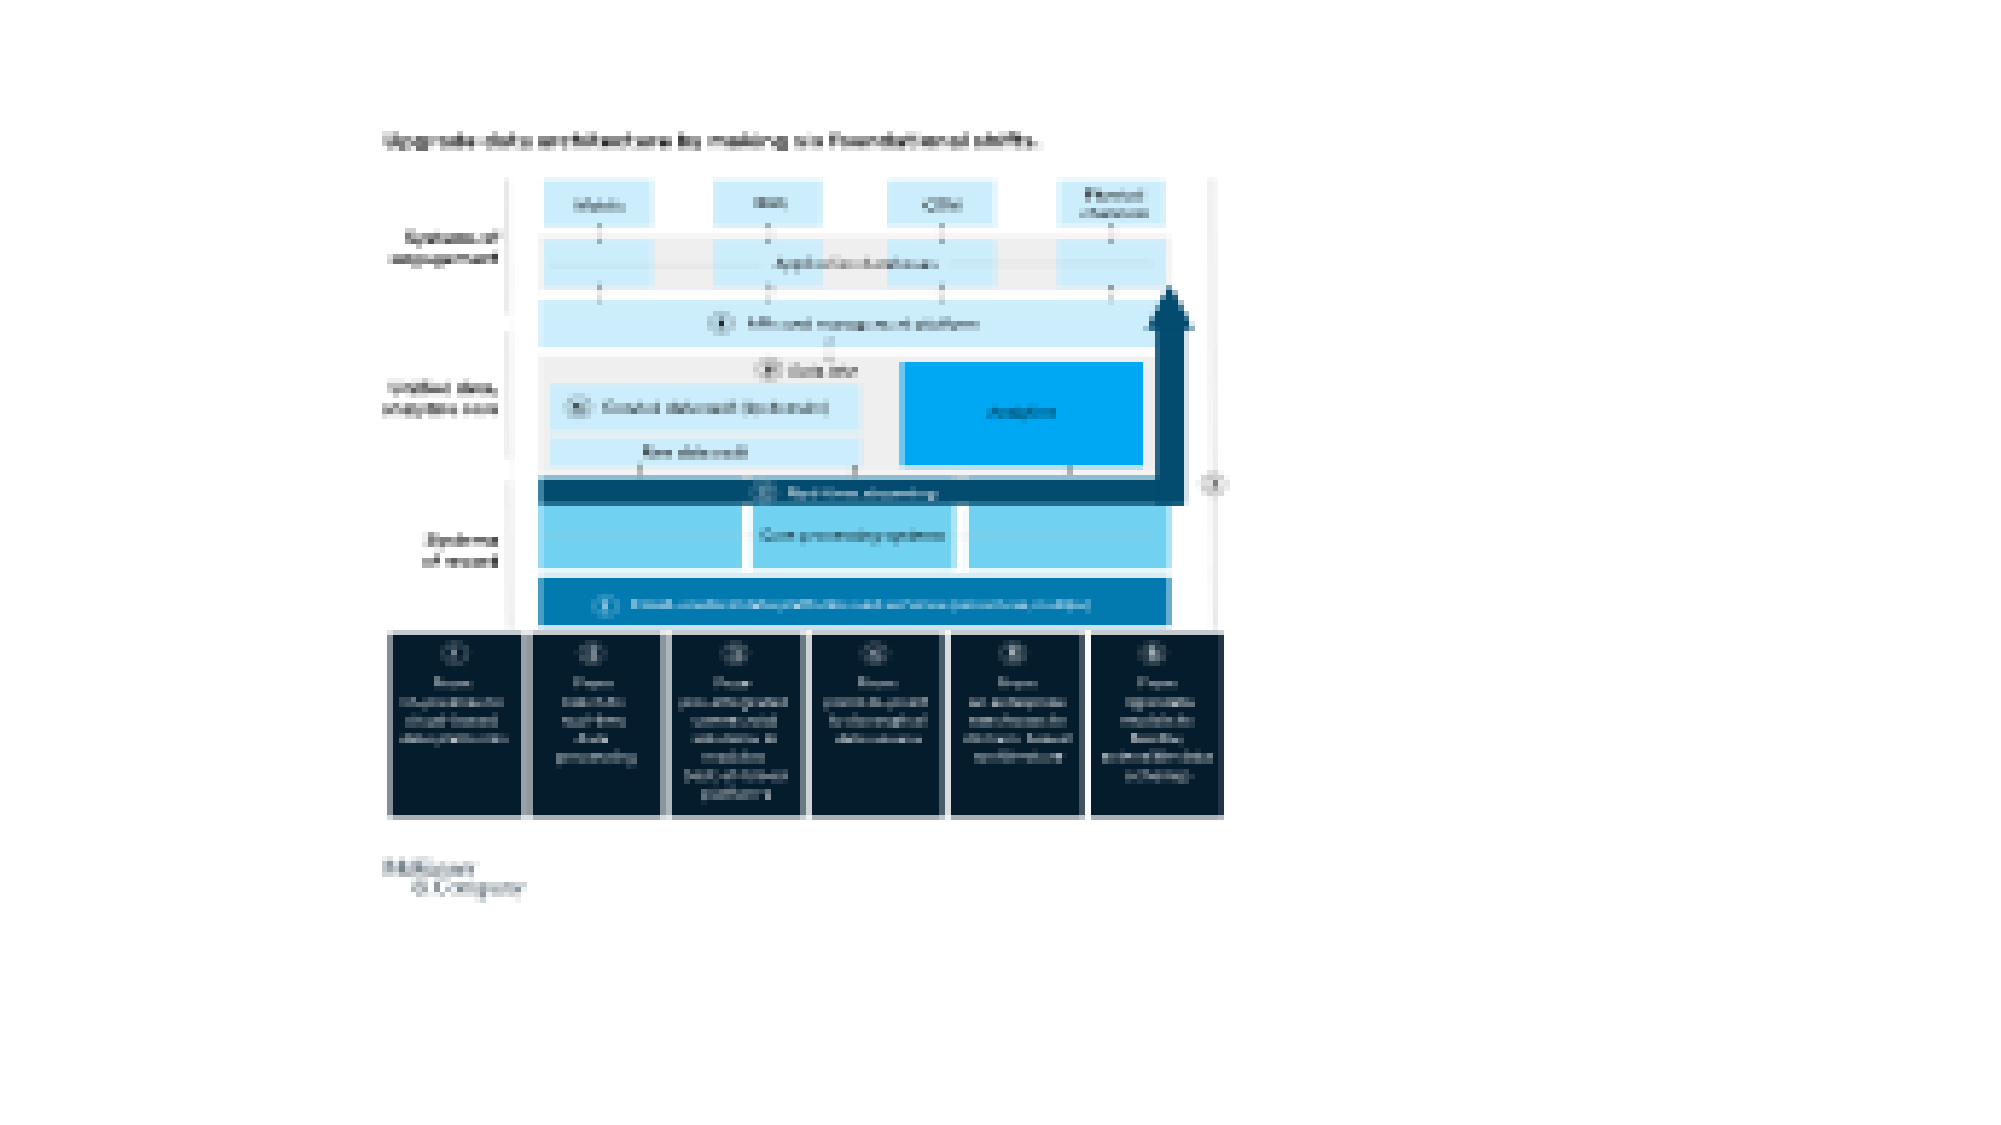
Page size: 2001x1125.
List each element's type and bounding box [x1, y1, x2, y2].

picture [382, 131, 1248, 903]
